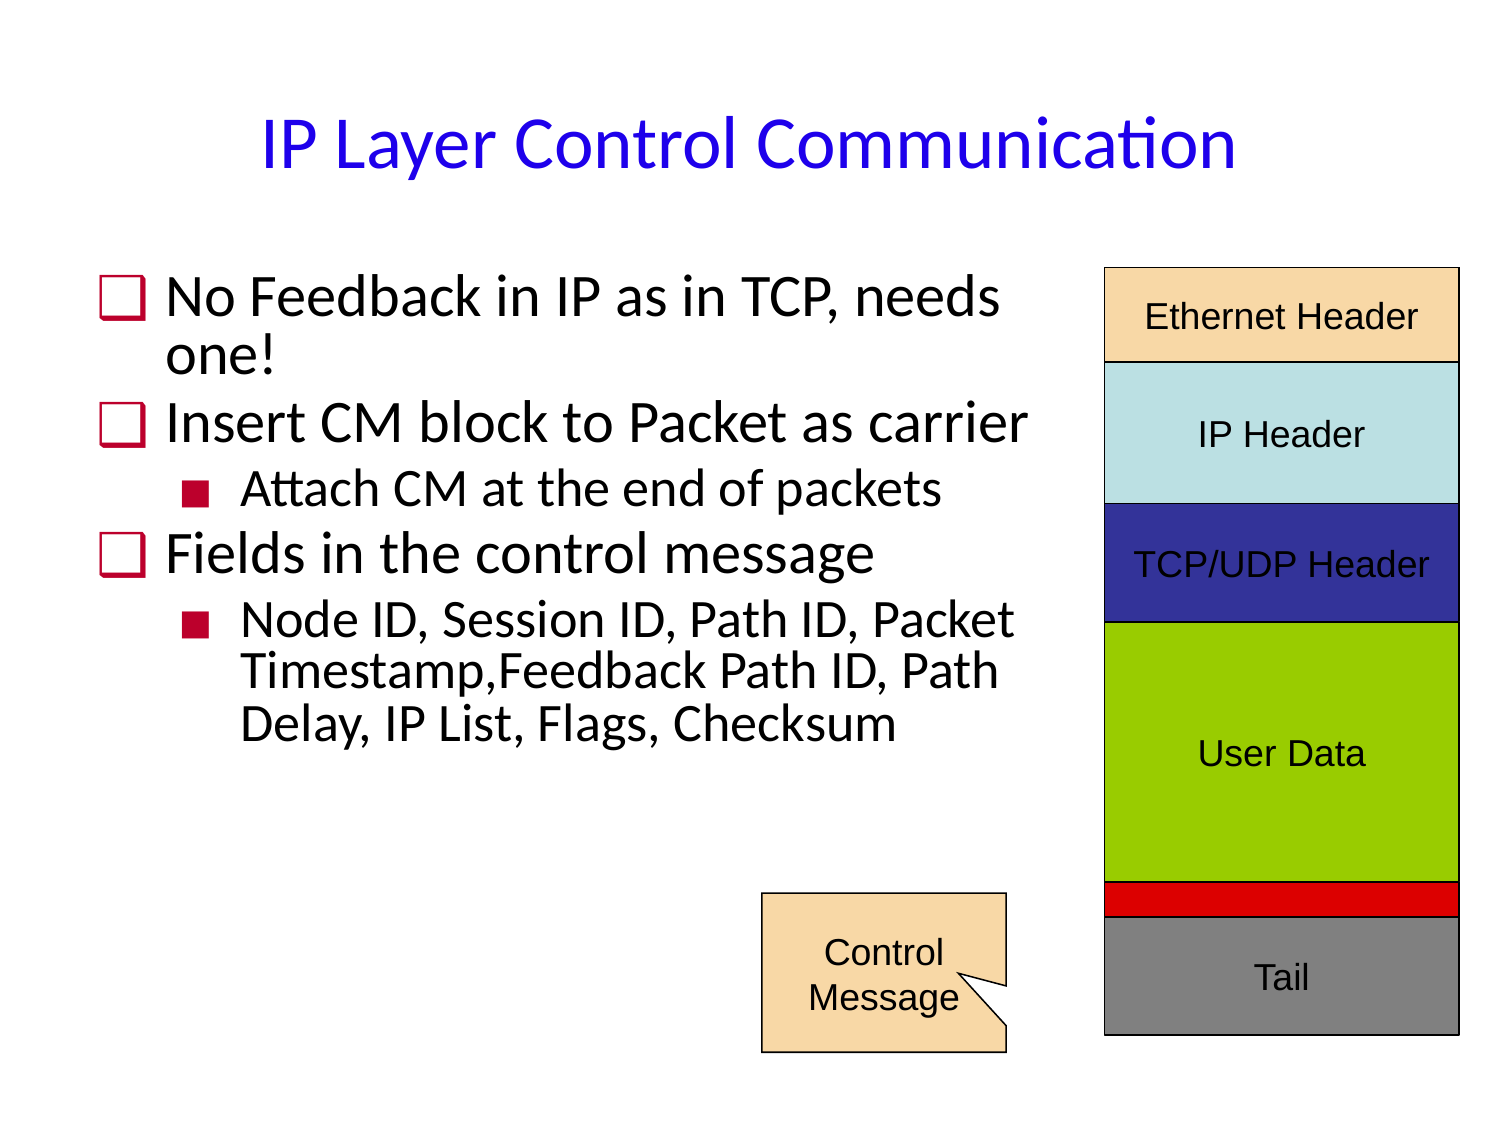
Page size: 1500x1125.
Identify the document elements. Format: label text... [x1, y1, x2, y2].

text_box IP Header [1104, 362, 1459, 503]
title IP Layer Control Communication [75, 45, 1425, 233]
text_box [1104, 881, 1459, 916]
text_box Ethernet Header [1104, 267, 1459, 362]
text_box Tail [1104, 916, 1459, 1035]
text_box Control Message [761, 893, 1007, 1053]
text_box User Data [1104, 621, 1459, 881]
text_box TCP/UDP Header [1104, 503, 1459, 621]
list No Feedback in IP as in TCP, needs one! Insert CM block to Packet as carrier Attach CM at the end of packets Fields in the control message Node ID, Session ID, Path ID, Packet Timestamp,Feedback Path ID, Path Delay, IP List, Flags, Checksum [75, 262, 1046, 835]
